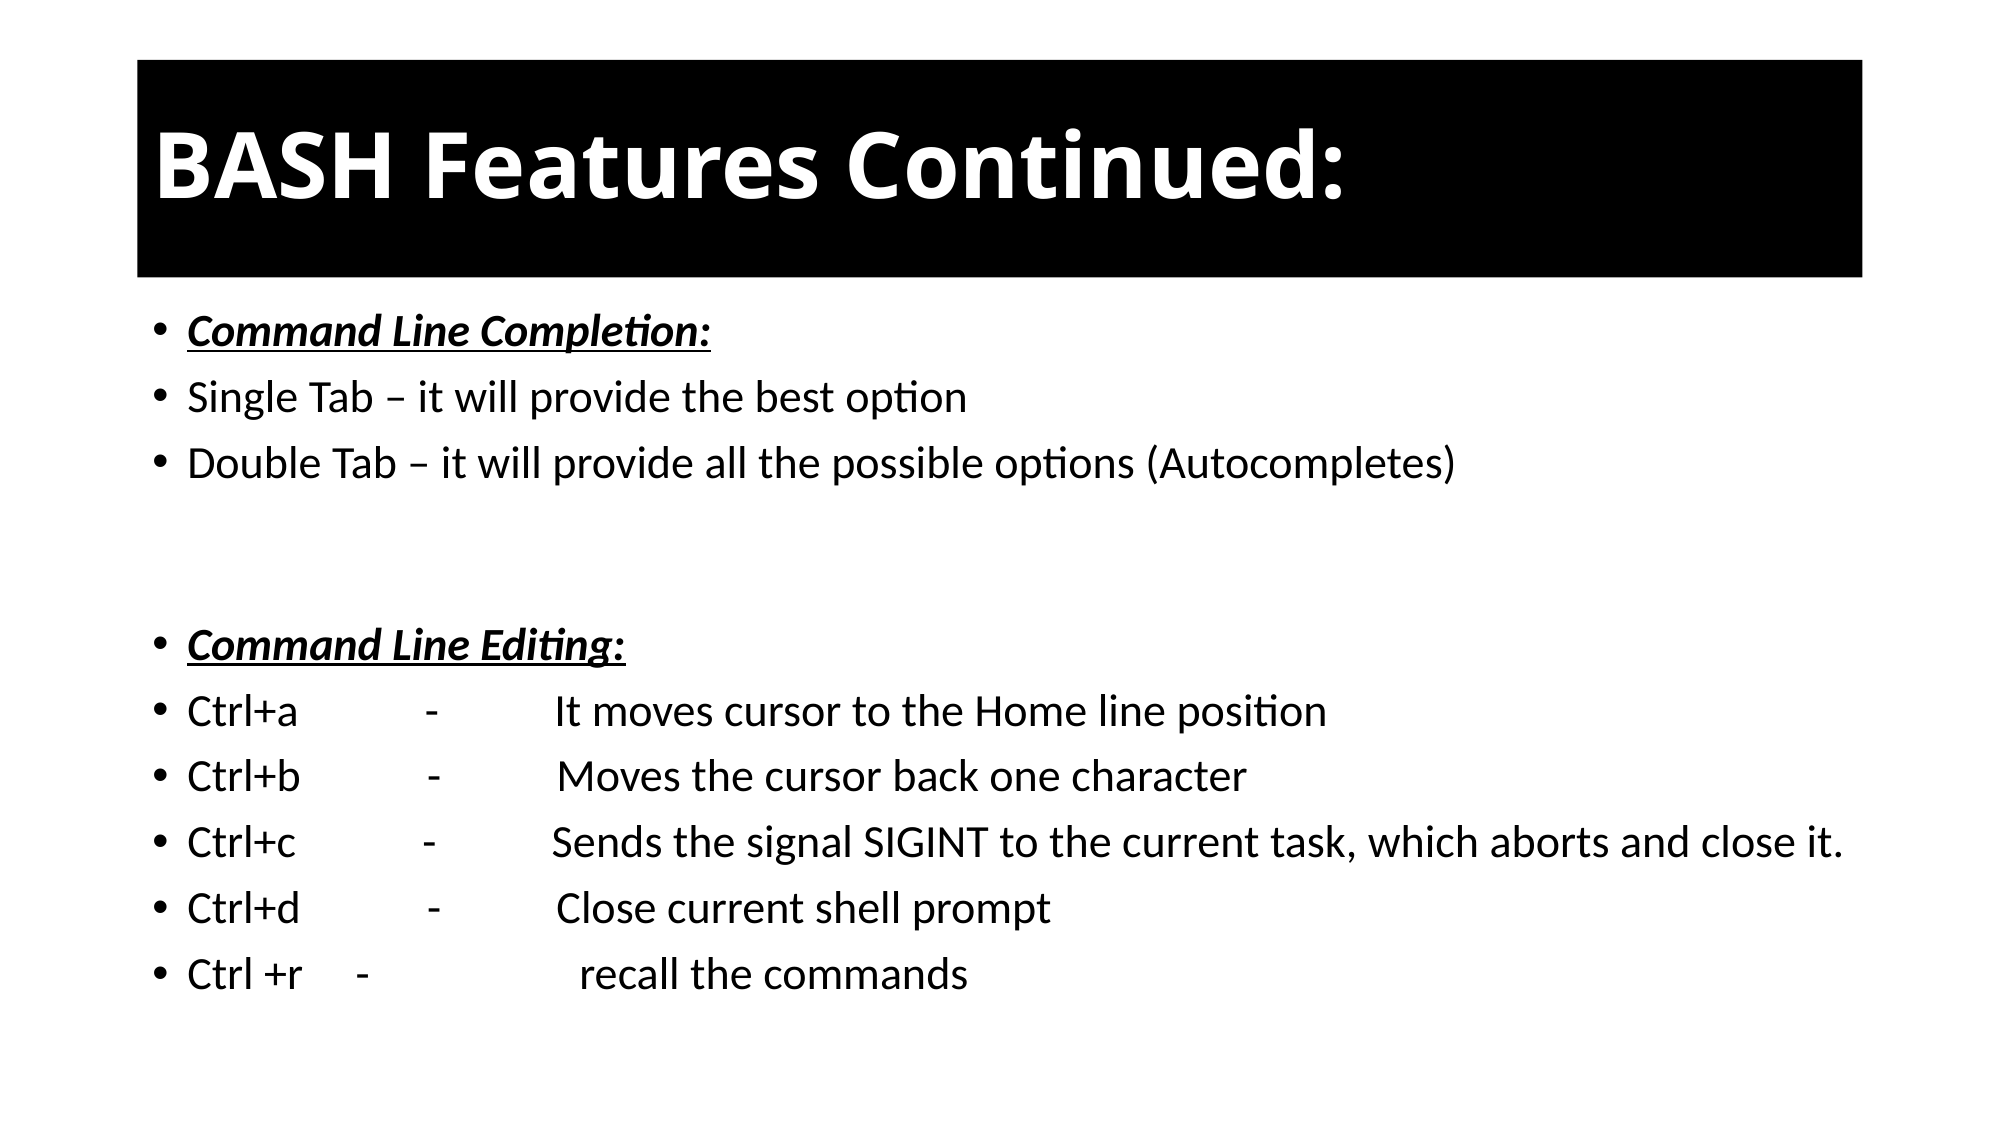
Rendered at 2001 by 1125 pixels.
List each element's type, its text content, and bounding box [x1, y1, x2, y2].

list Command Line Completion: Single Tab – it will provide the best option Double Tab – it will provide all the possible options (Autocompletes) Command Line Editing: Ctrl+a - It moves cursor to the Home line position Ctrl+b - Moves the cursor back one character Ctrl+c - Sends the signal SIGINT to the current task, which aborts and close it. Ctrl+d - Close current shell prompt Ctrl +r - recall the commands [137, 299, 1863, 1014]
title BASH Features Continued: [137, 59, 1863, 278]
